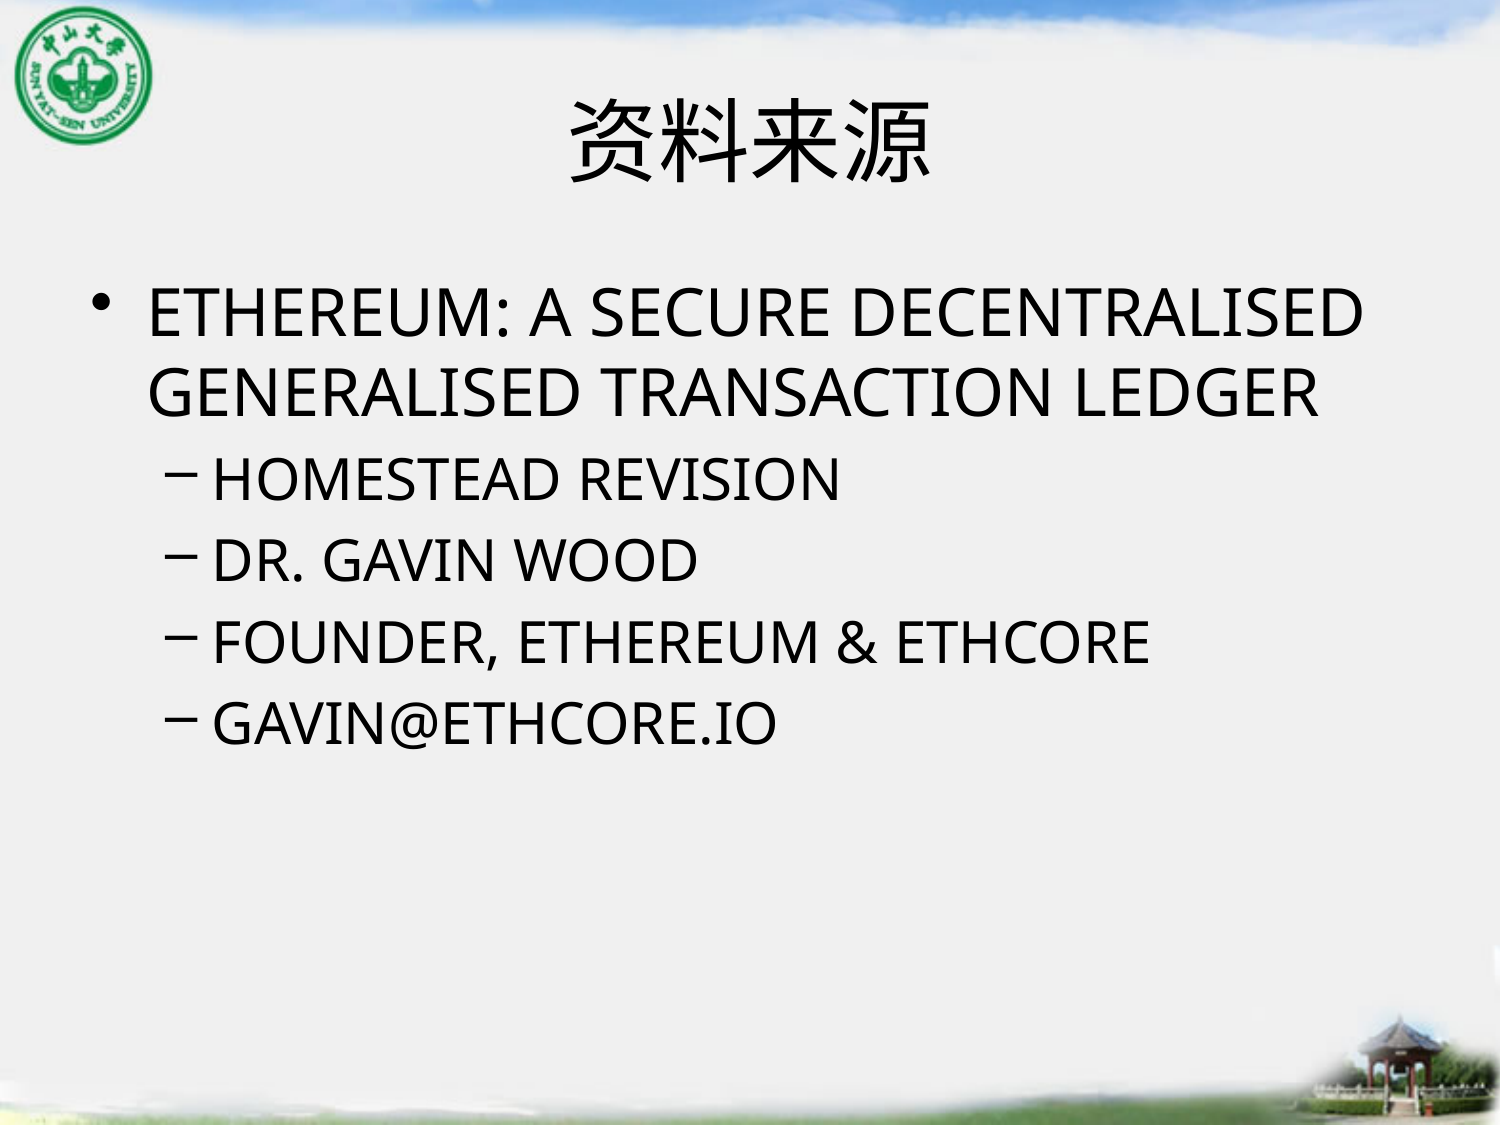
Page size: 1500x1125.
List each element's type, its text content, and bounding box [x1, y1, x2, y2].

list ETHEREUM: A SECURE DECENTRALISED GENERALISED TRANSACTION LEDGER HOMESTEAD REVISION DR. GAVIN WOOD FOUNDER, ETHEREUM & ETHCORE GAVIN@ETHCORE.IO [75, 262, 1425, 1005]
title 资料来源 [75, 45, 1425, 233]
picture [0, 0, 1500, 1125]
